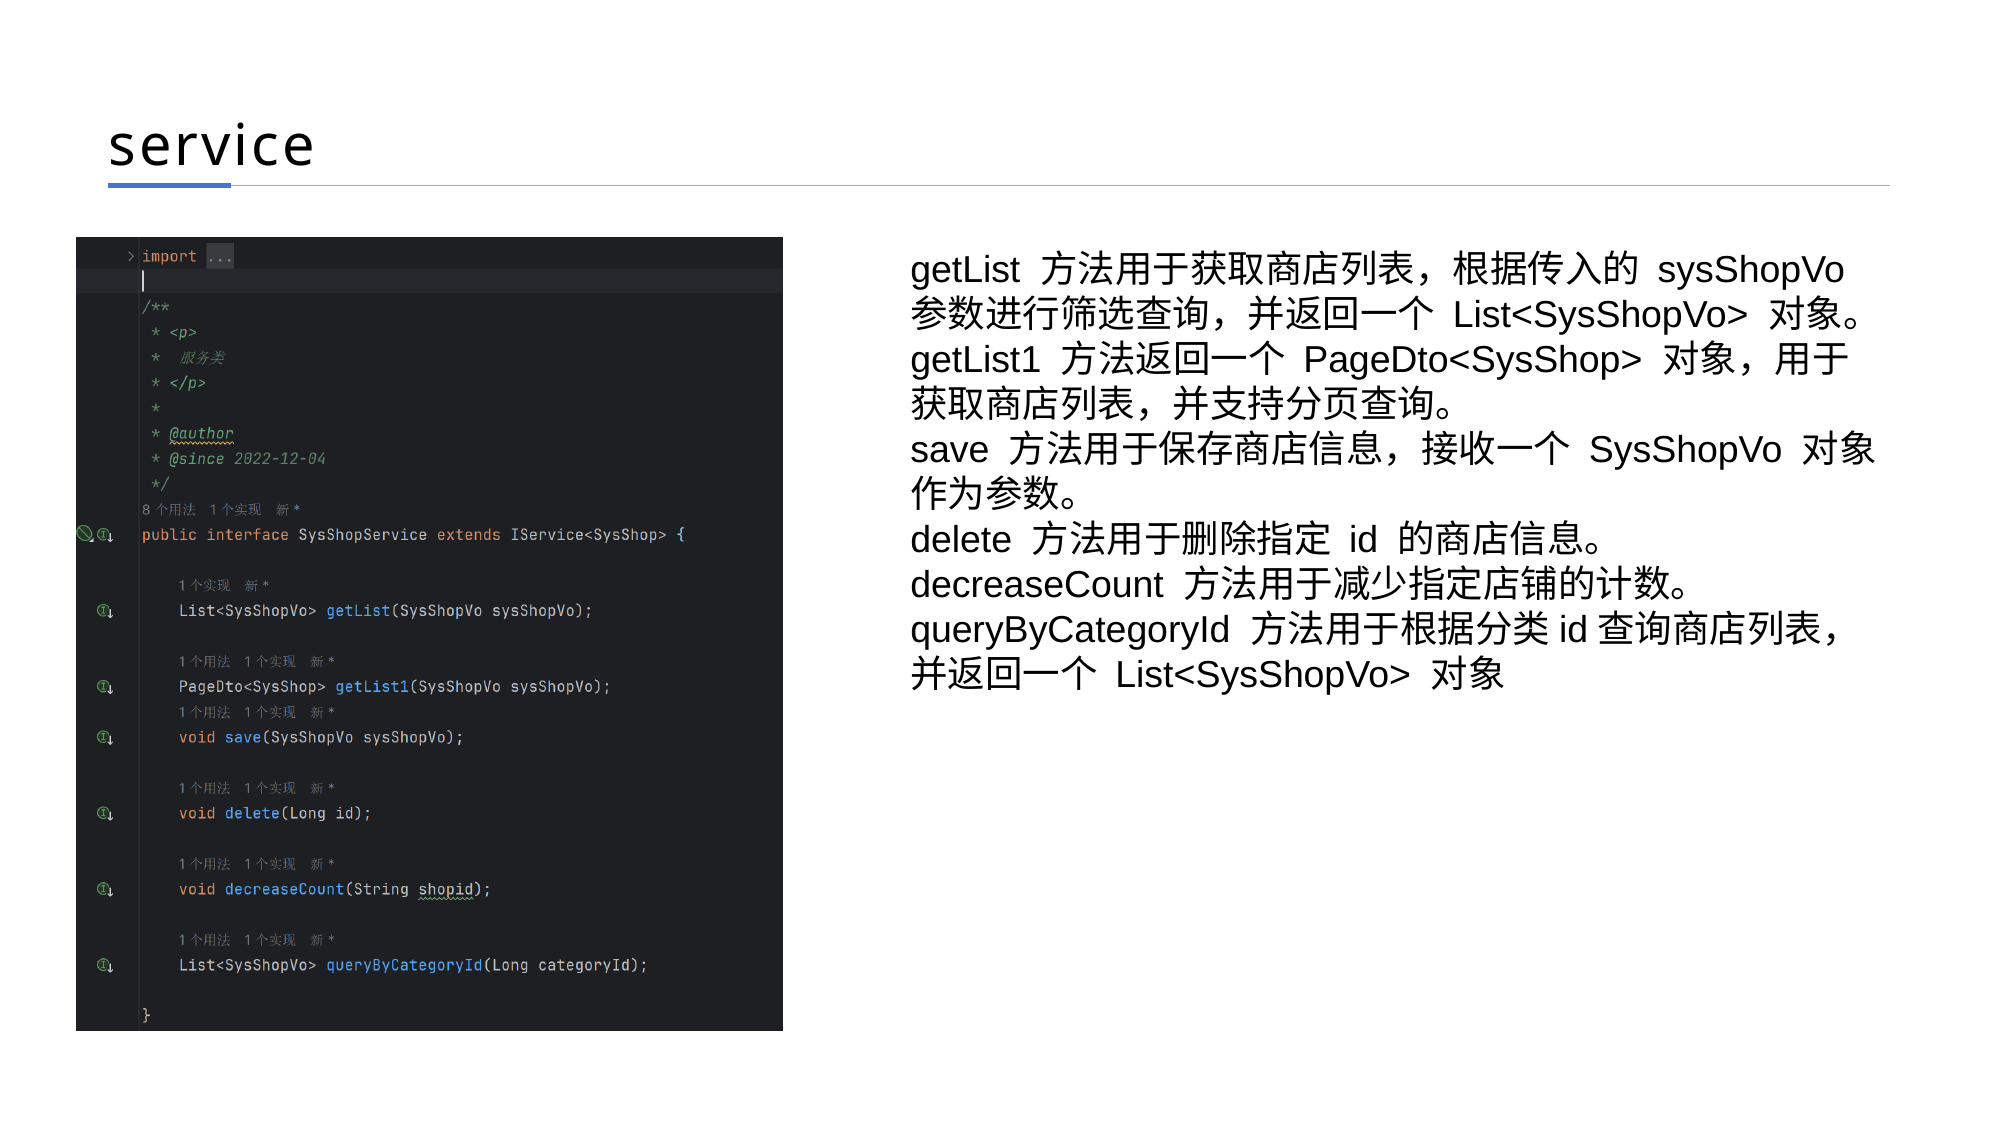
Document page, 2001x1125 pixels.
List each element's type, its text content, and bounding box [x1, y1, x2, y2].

list service [108, 86, 1442, 178]
text_box getList 方法用于获取商店列表，根据传入的 sysShopVo 参数进行筛选查询，并返回一个 List<SysShopVo> 对象。 getList1 方法返回一个 PageDto<SysShop> 对象，用于获取商店列表，并支持分页查询。 save 方法用于保存商店信息，接收一个 SysShopVo 对象作为参数。 delete 方法用于删除指定 id 的商店信息。 decreaseCount 方法用于减少指定店铺的计数。 queryByCategoryId 方法用于根据分类id查询商店列表，并返回一个 List<SysShopVo> 对象 [895, 237, 1896, 702]
picture [75, 236, 783, 1031]
